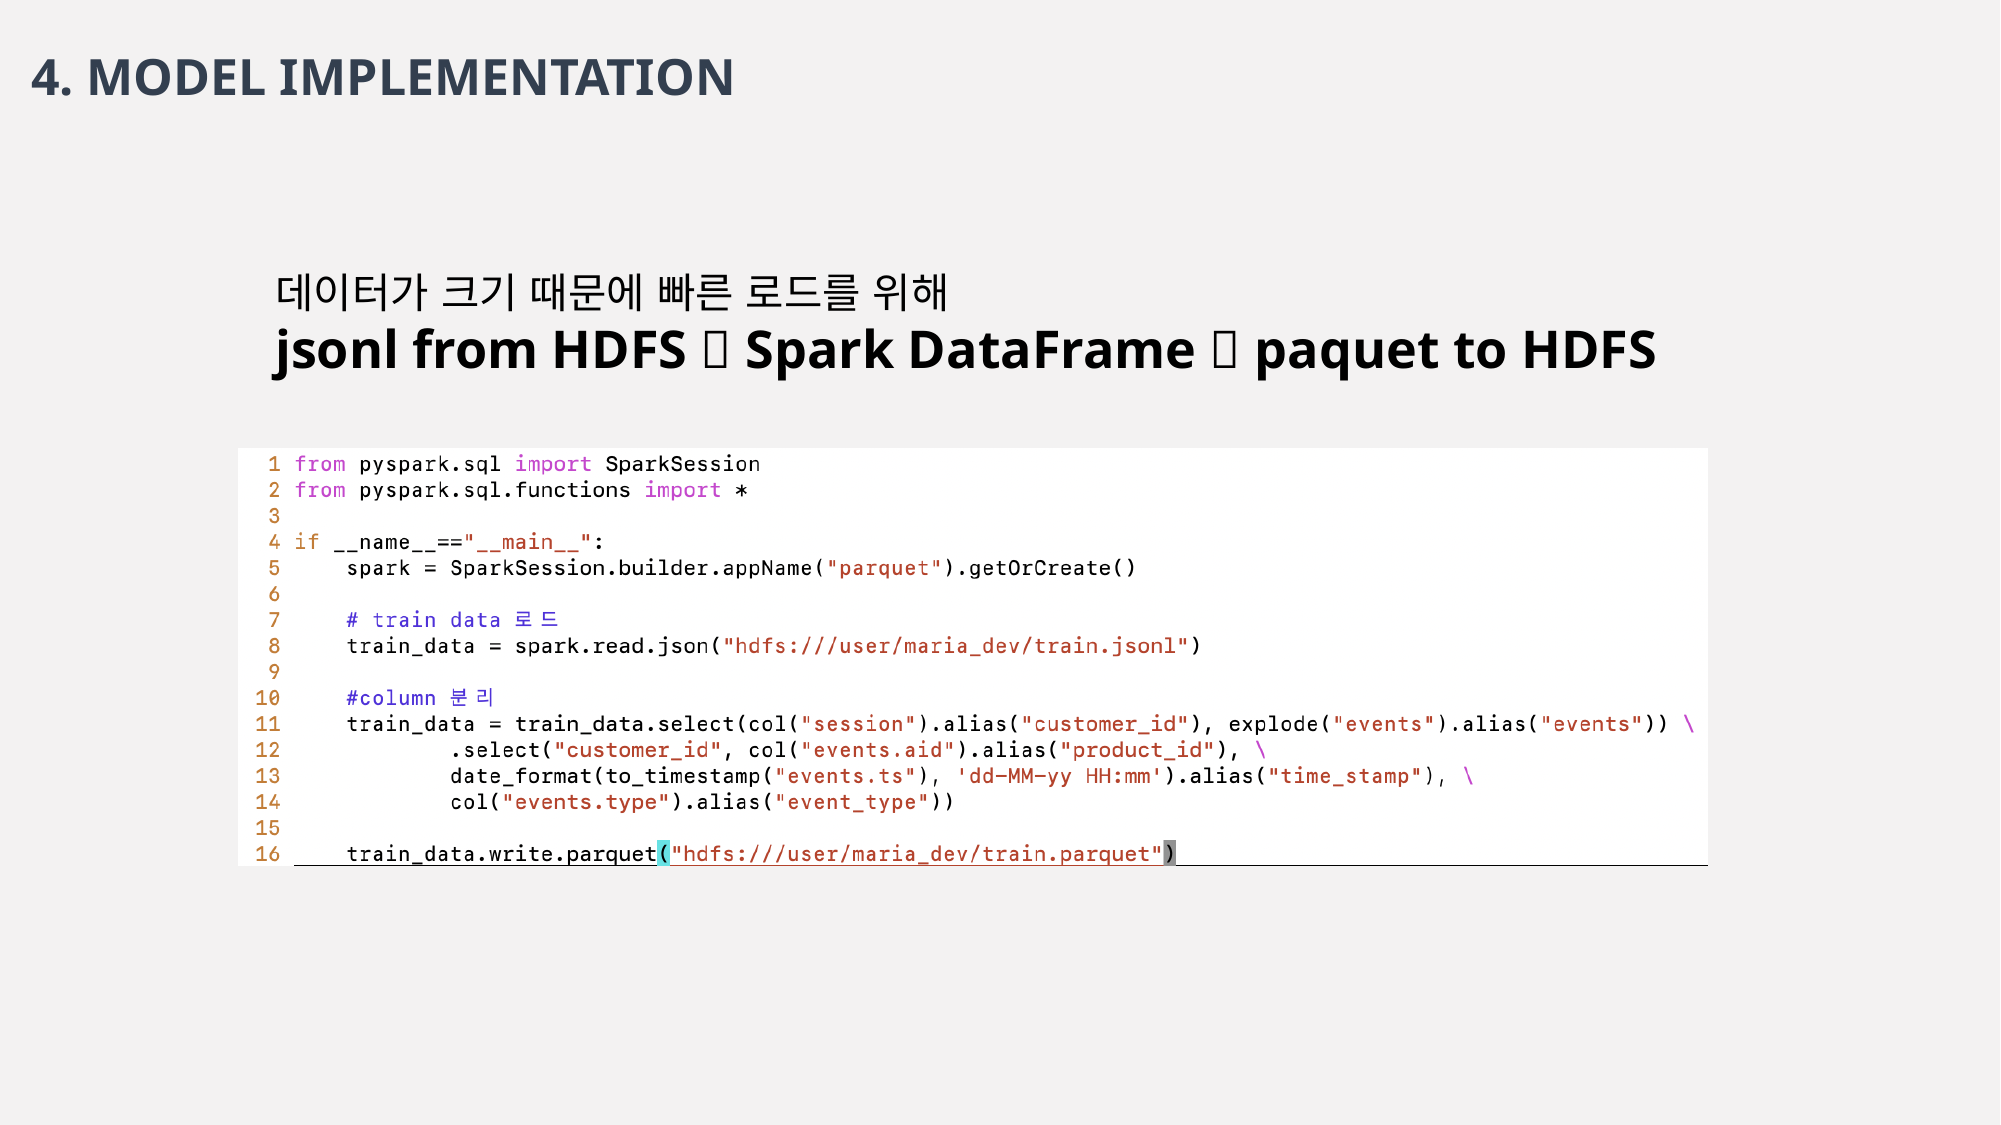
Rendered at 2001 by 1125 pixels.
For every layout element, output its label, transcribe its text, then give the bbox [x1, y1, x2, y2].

text_box 데이터가 크기 때문에 빠른 로드를 위해 jsonl from HDFS  Spark DataFrame  paquet to HDFS [260, 259, 1807, 387]
text_box 4. MODEL IMPLEMENTATION [16, 37, 751, 113]
picture [238, 448, 1708, 866]
